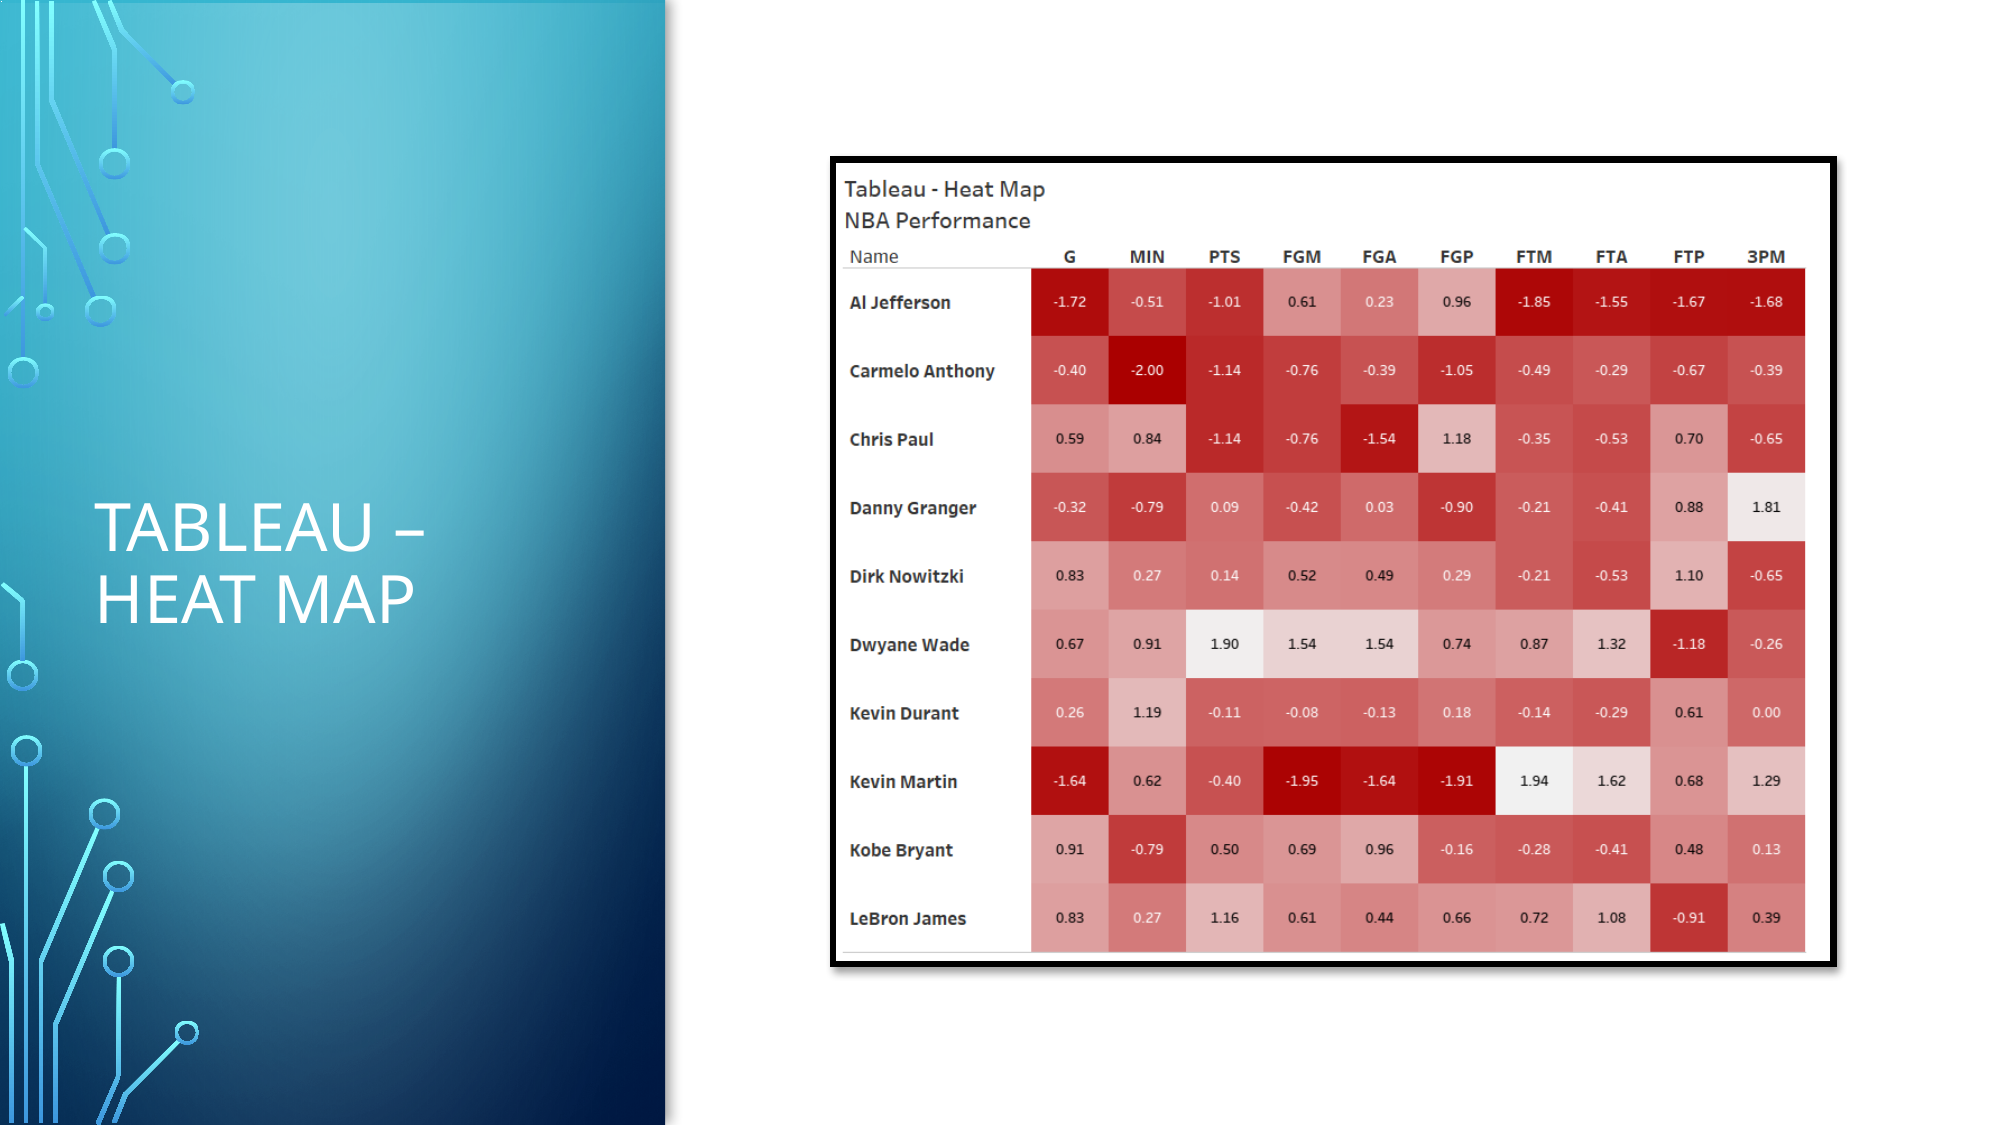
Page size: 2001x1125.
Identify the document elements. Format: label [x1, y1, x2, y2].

picture [201, 0, 667, 1125]
text_box [0, 0, 201, 1125]
picture [835, 162, 1831, 962]
text_box [678, 0, 2000, 1125]
